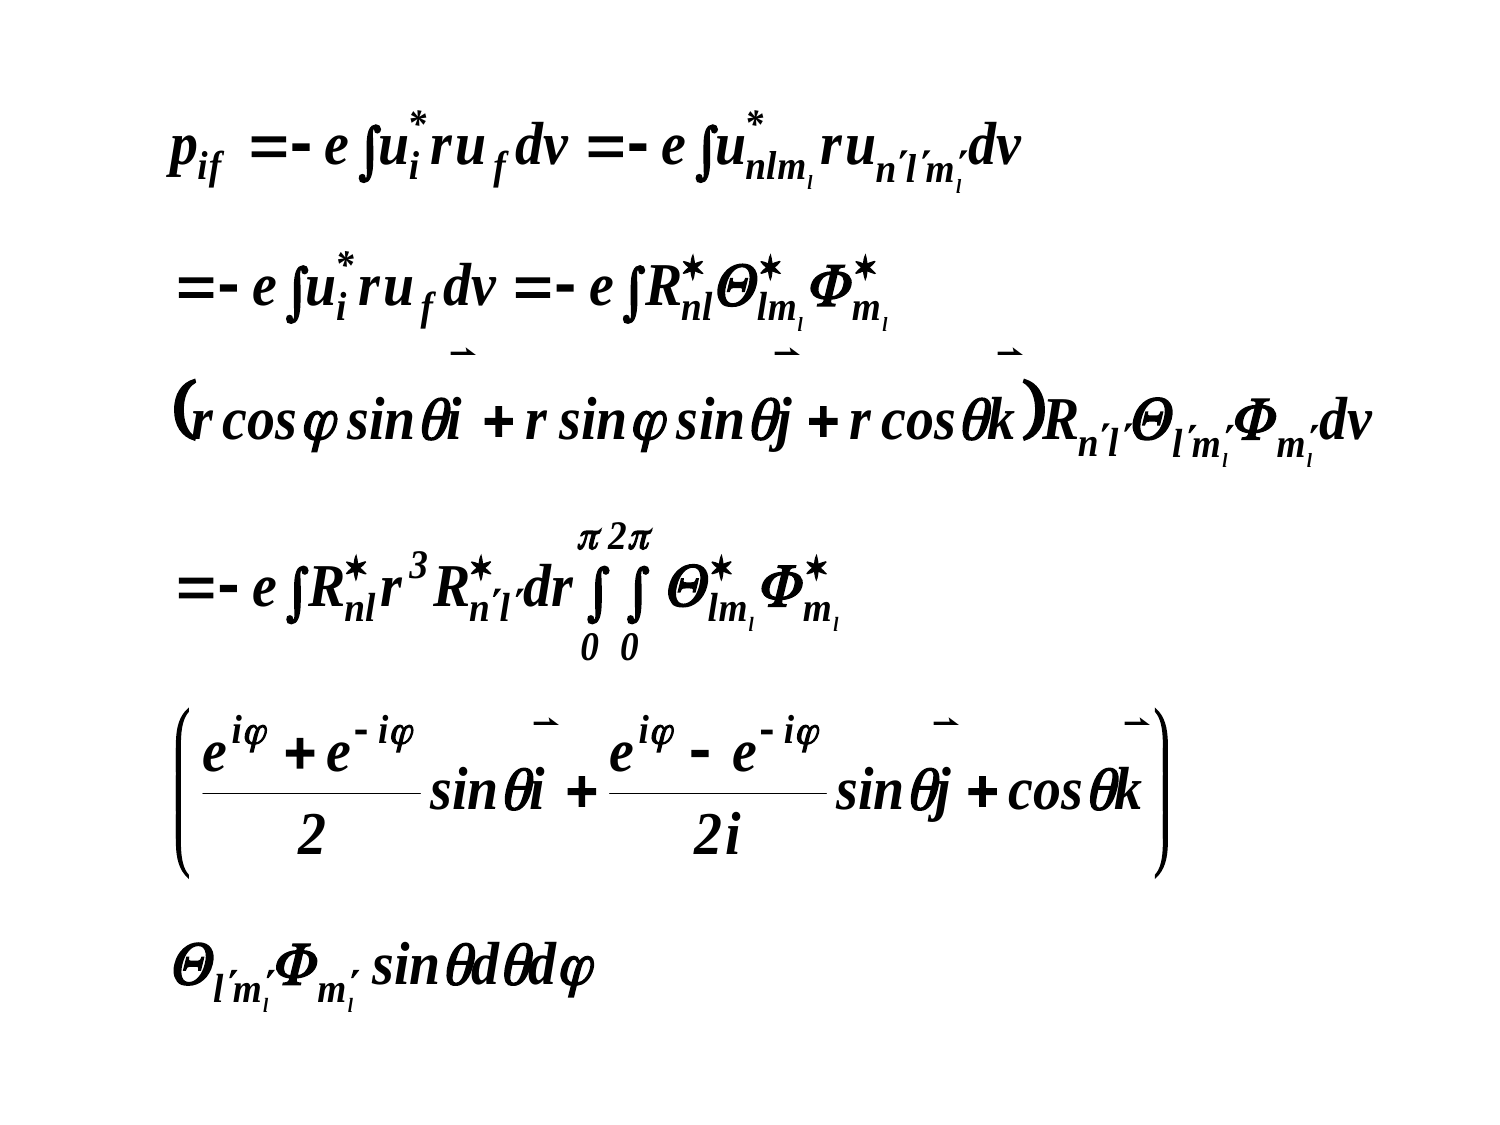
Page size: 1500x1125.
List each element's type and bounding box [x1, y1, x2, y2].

text_box [170, 512, 1178, 1019]
text_box [159, 99, 1026, 200]
text_box [170, 241, 1379, 473]
